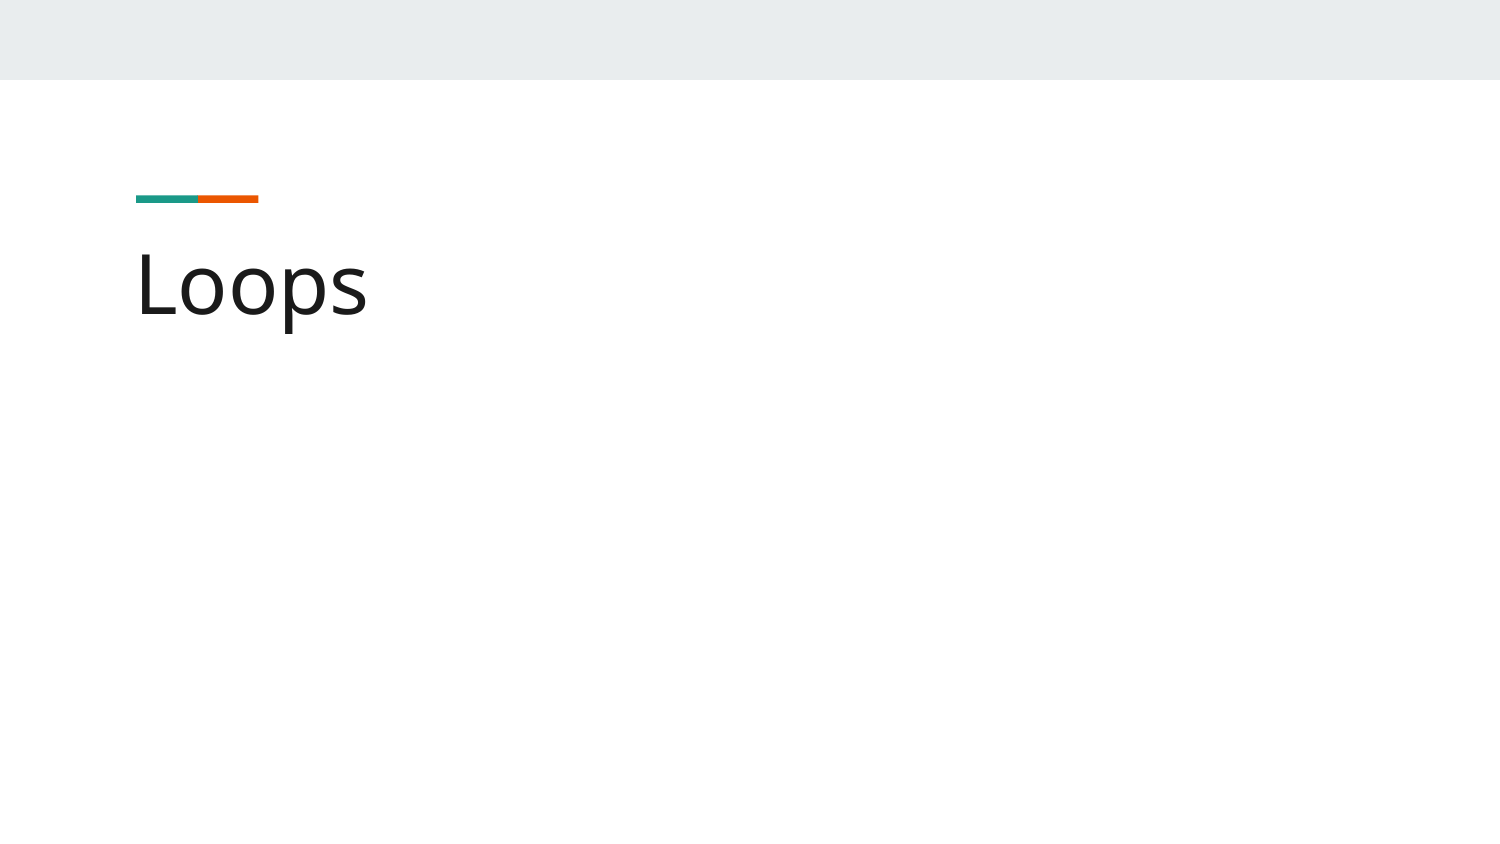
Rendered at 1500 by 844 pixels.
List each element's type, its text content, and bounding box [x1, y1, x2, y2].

title Loops [119, 215, 1382, 405]
